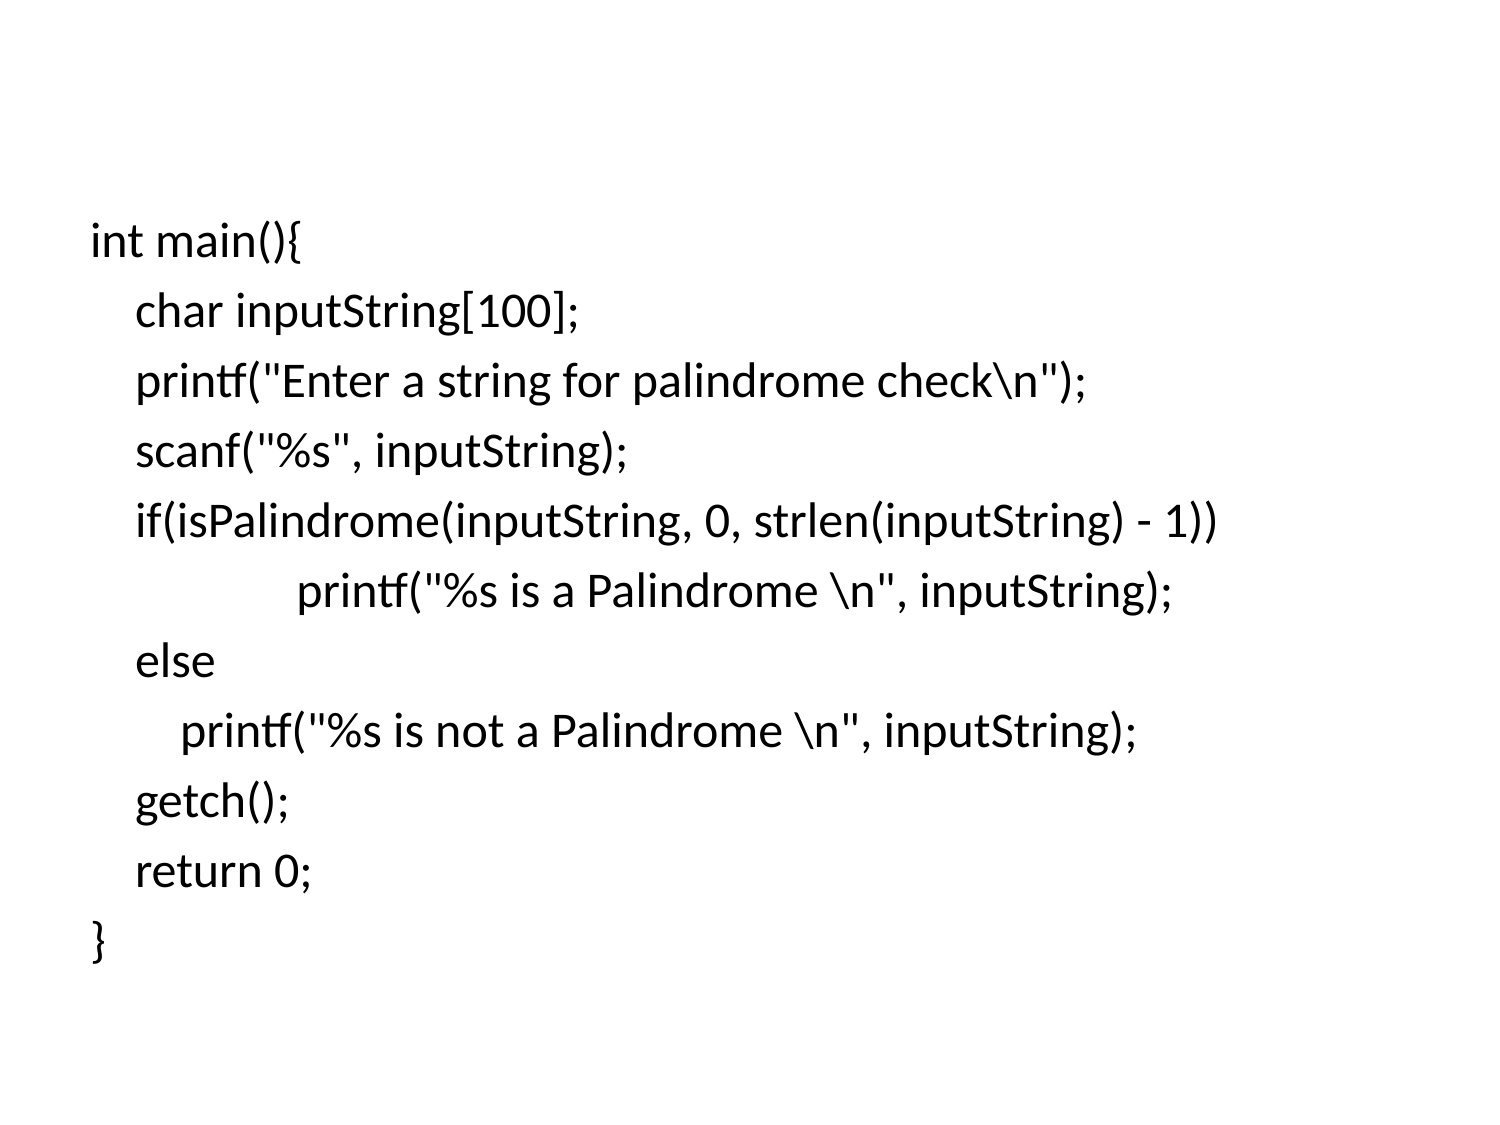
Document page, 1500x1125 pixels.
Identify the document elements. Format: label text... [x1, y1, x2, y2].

list int main(){ char inputString[100]; printf("Enter a string for palindrome check\n"); scanf("%s", inputString); if(isPalindrome(inputString, 0, strlen(inputString) - 1)) printf("%s is a Palindrome \n", inputString); else printf("%s is not a Palindrome \n", inputString); getch(); return 0; } [75, 200, 1425, 943]
